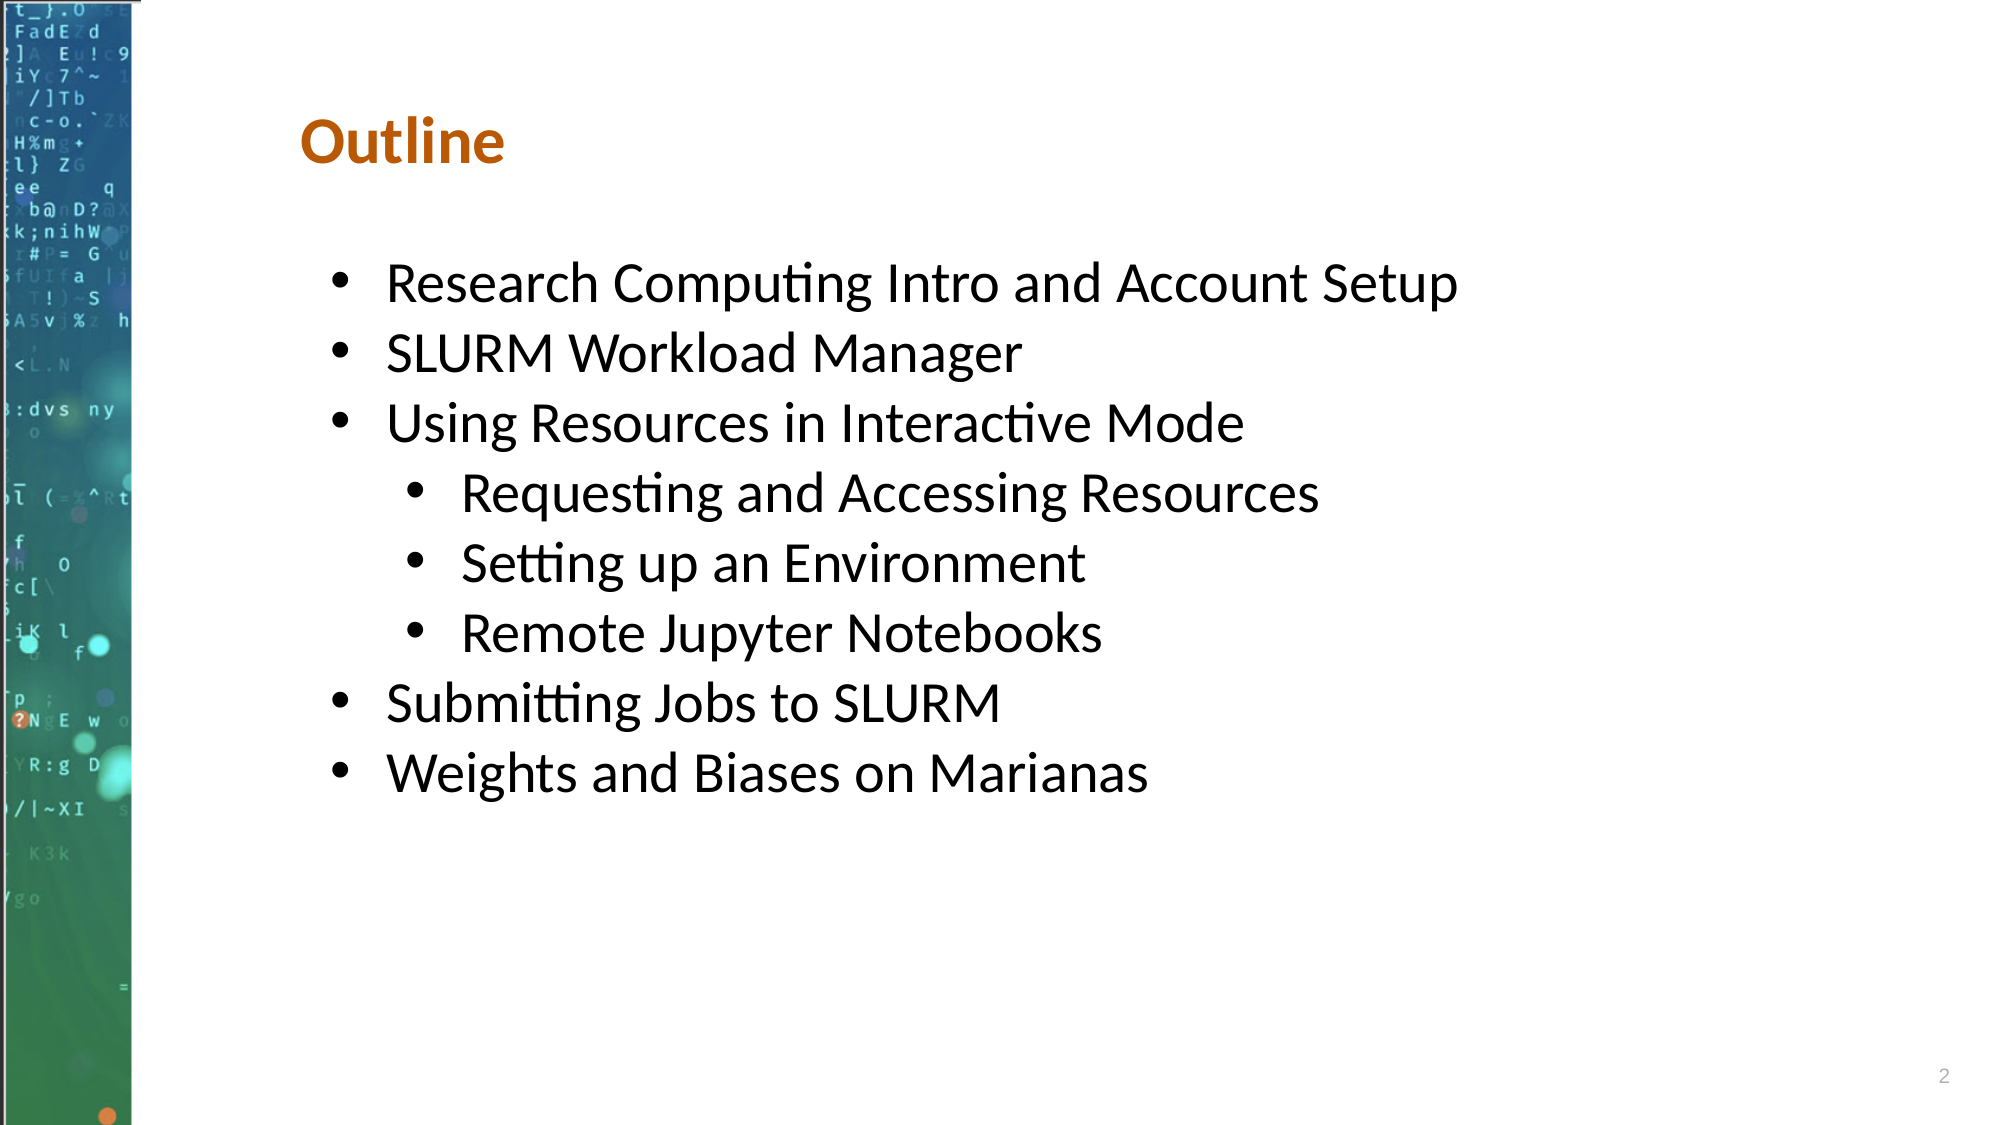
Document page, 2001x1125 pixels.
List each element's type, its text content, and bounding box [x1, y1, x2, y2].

slide_number 2 [1890, 1050, 1950, 1088]
text_box Research Computing Intro and Account Setup SLURM Workload Manager Using Resources in Interactive Mode Requesting and Accessing Resources Setting up an Environment Remote Jupyter Notebooks Submitting Jobs to SLURM Weights and Biases on Marianas [315, 237, 1711, 812]
title Outline [300, 59, 1950, 225]
picture [0, 0, 141, 1125]
